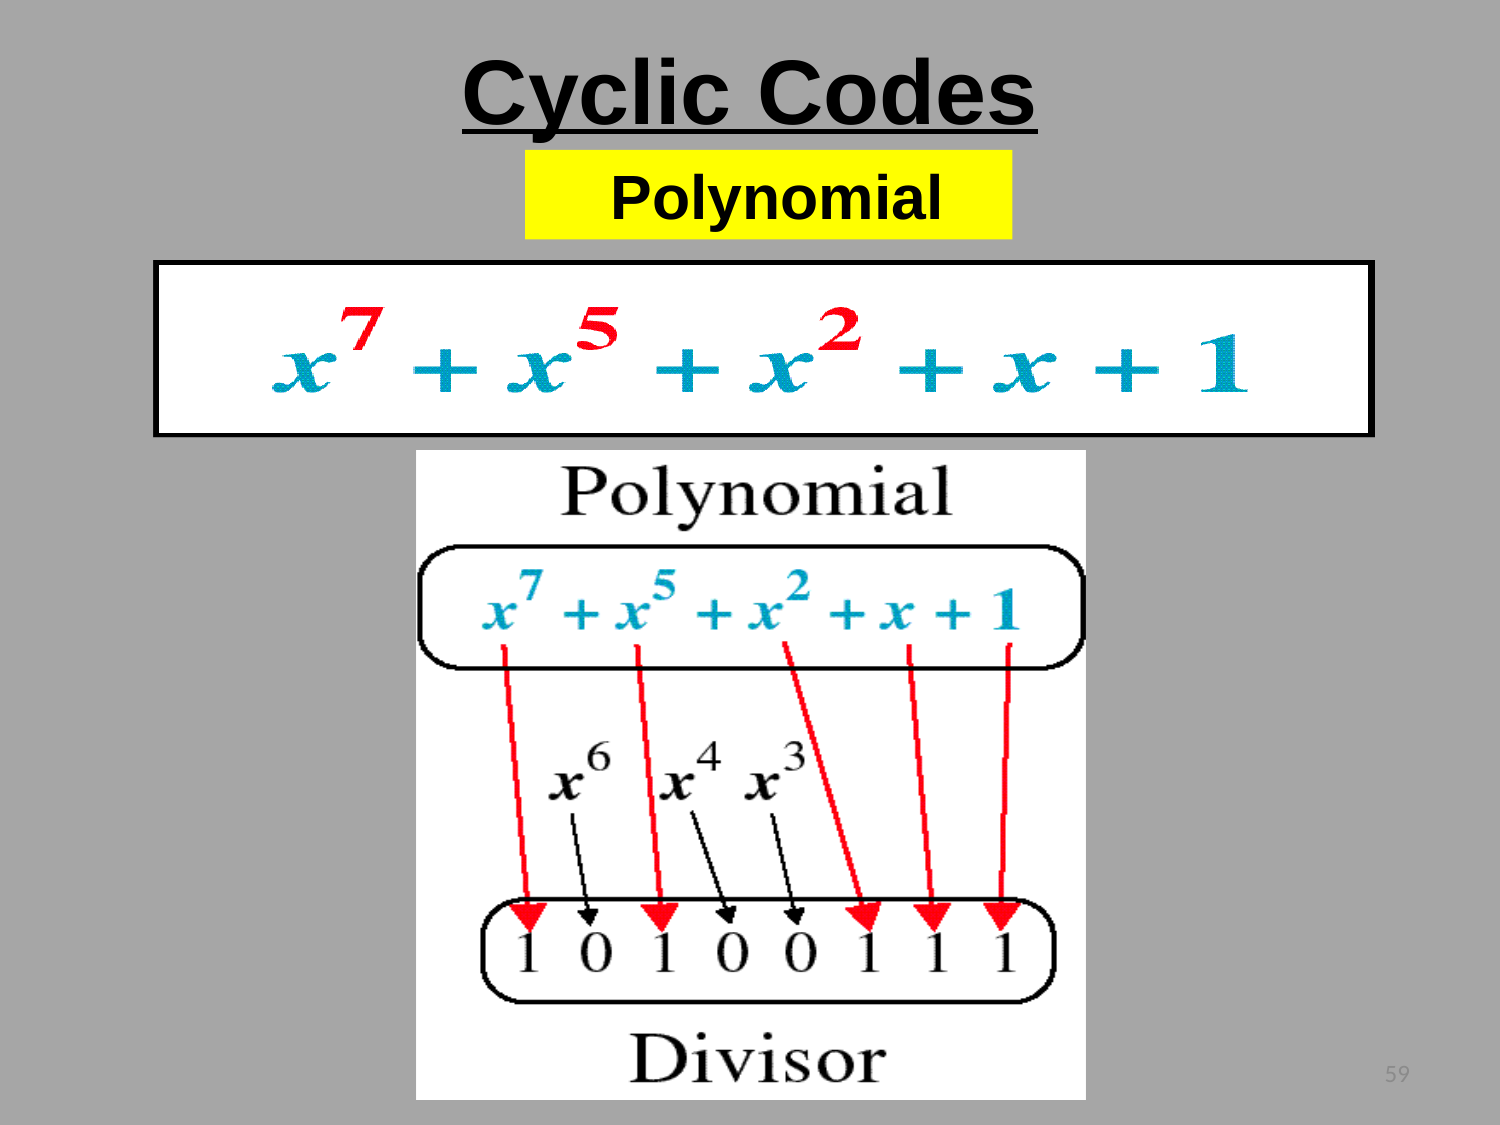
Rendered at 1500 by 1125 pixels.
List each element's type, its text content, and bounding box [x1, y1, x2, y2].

picture [153, 260, 1376, 438]
text_box Cyclic Codes [112, 24, 1388, 213]
slide_number 59 [1091, 1042, 1425, 1103]
picture [416, 449, 1086, 1101]
text_box Polynomial [525, 149, 1013, 240]
